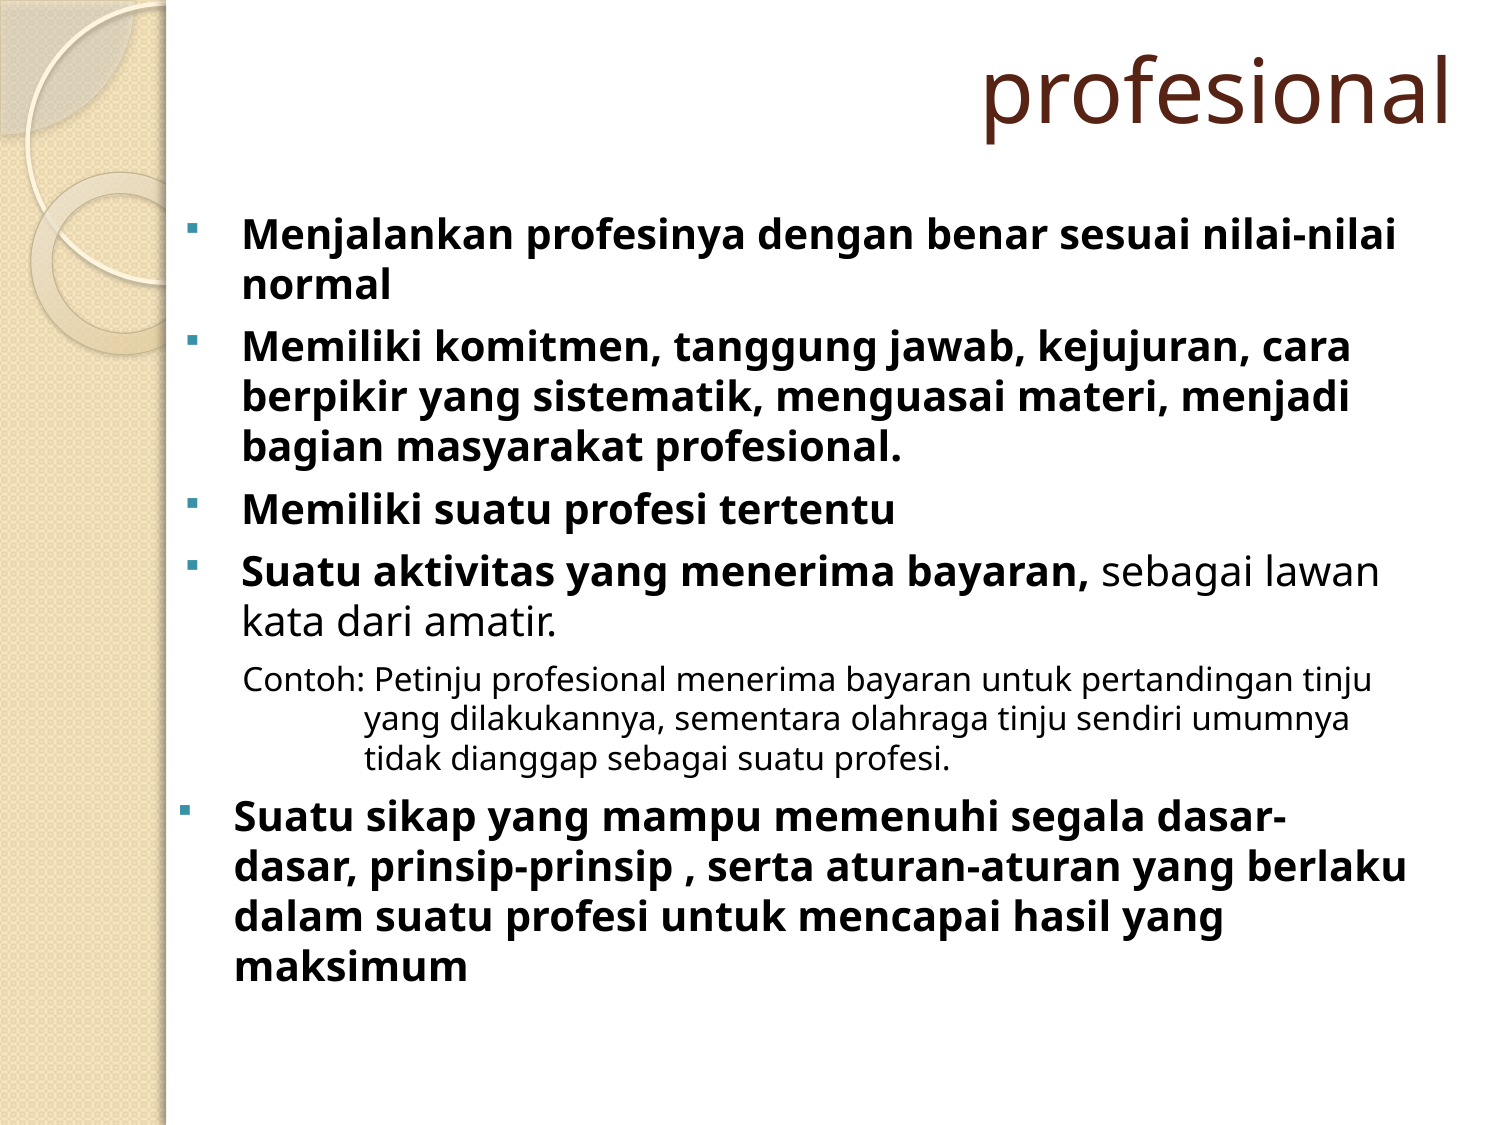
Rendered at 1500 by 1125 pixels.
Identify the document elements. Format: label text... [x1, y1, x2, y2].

title profesional [399, 24, 1469, 150]
list Menjalankan profesinya dengan benar sesuai nilai-nilai normal Memiliki komitmen, tanggung jawab, kejujuran, cara berpikir yang sistematik, menguasai materi, menjadi bagian masyarakat profesional. Memiliki suatu profesi tertentu Suatu aktivitas yang menerima bayaran, sebagai lawan kata dari amatir. Contoh: Petinju profesional menerima bayaran untuk pertandingan tinju yang dilakukannya, sementara olahraga tinju sendiri umumnya tidak dianggap sebagai suatu profesi. Suatu sikap yang mampu memenuhi segala dasar-dasar, prinsip-prinsip , serta aturan-aturan yang berlaku dalam suatu profesi untuk mencapai hasil yang maksimum [162, 200, 1425, 1035]
